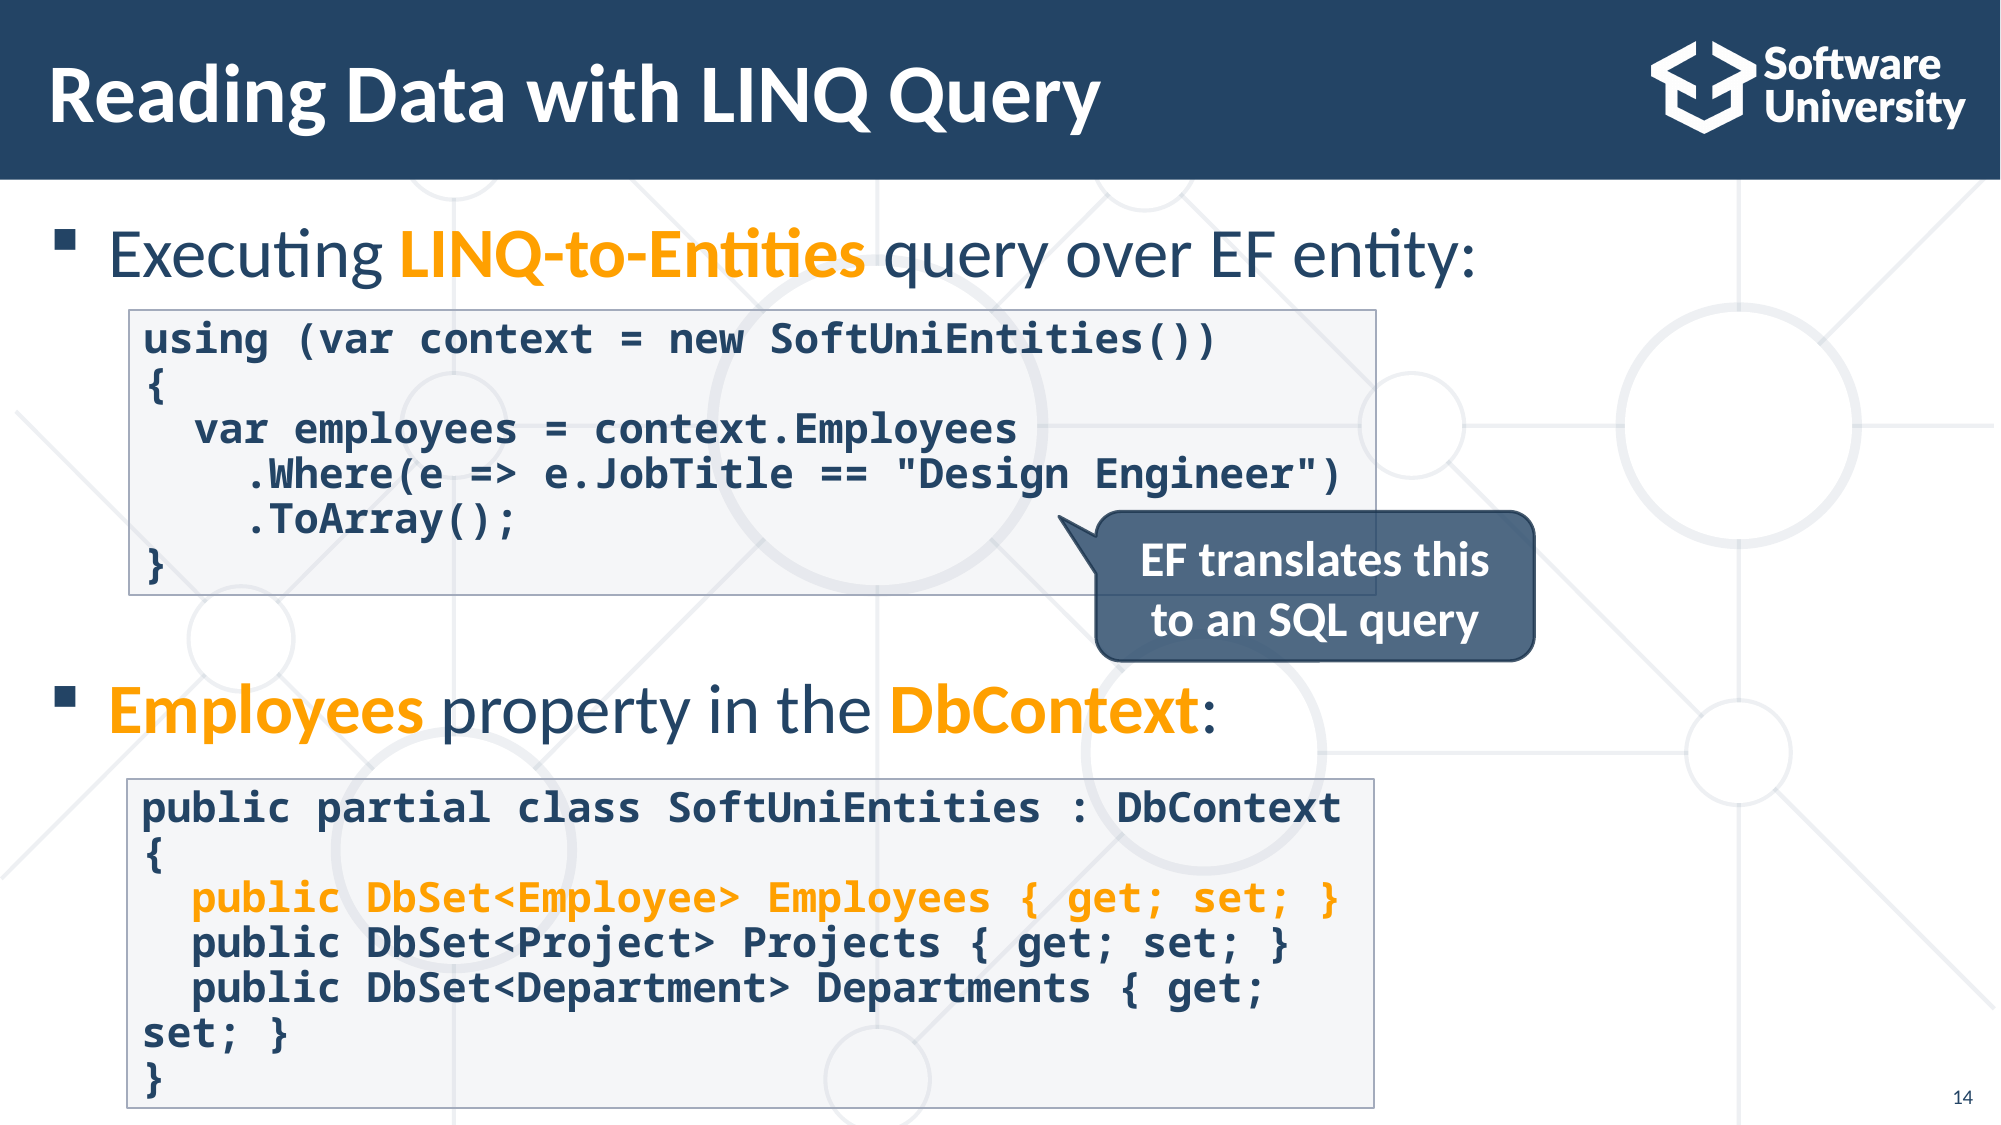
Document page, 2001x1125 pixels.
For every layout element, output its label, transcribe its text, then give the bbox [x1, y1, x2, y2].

picture [1651, 41, 1966, 134]
text_box using (var context = new SoftUniEntities()) { var employees = context.Employees .Where(e => e.JobTitle == "Design Engineer") .ToArray(); } [128, 310, 1377, 595]
list Executing LINQ-to-Entities query over EF entity: Employees property in the DbContext: [31, 196, 1970, 1104]
title Reading Data with LINQ Query [31, 16, 1625, 162]
text_box EF translates this to an SQL query [1057, 509, 1537, 664]
slide_number 14 [1927, 1067, 1989, 1117]
text_box public partial class SoftUniEntities : DbContext { public DbSet<Employee> Employees { get; set; } public DbSet<Project> Projects { get; set; } public DbSet<Department> Departments { get; set; } } [126, 778, 1375, 1109]
